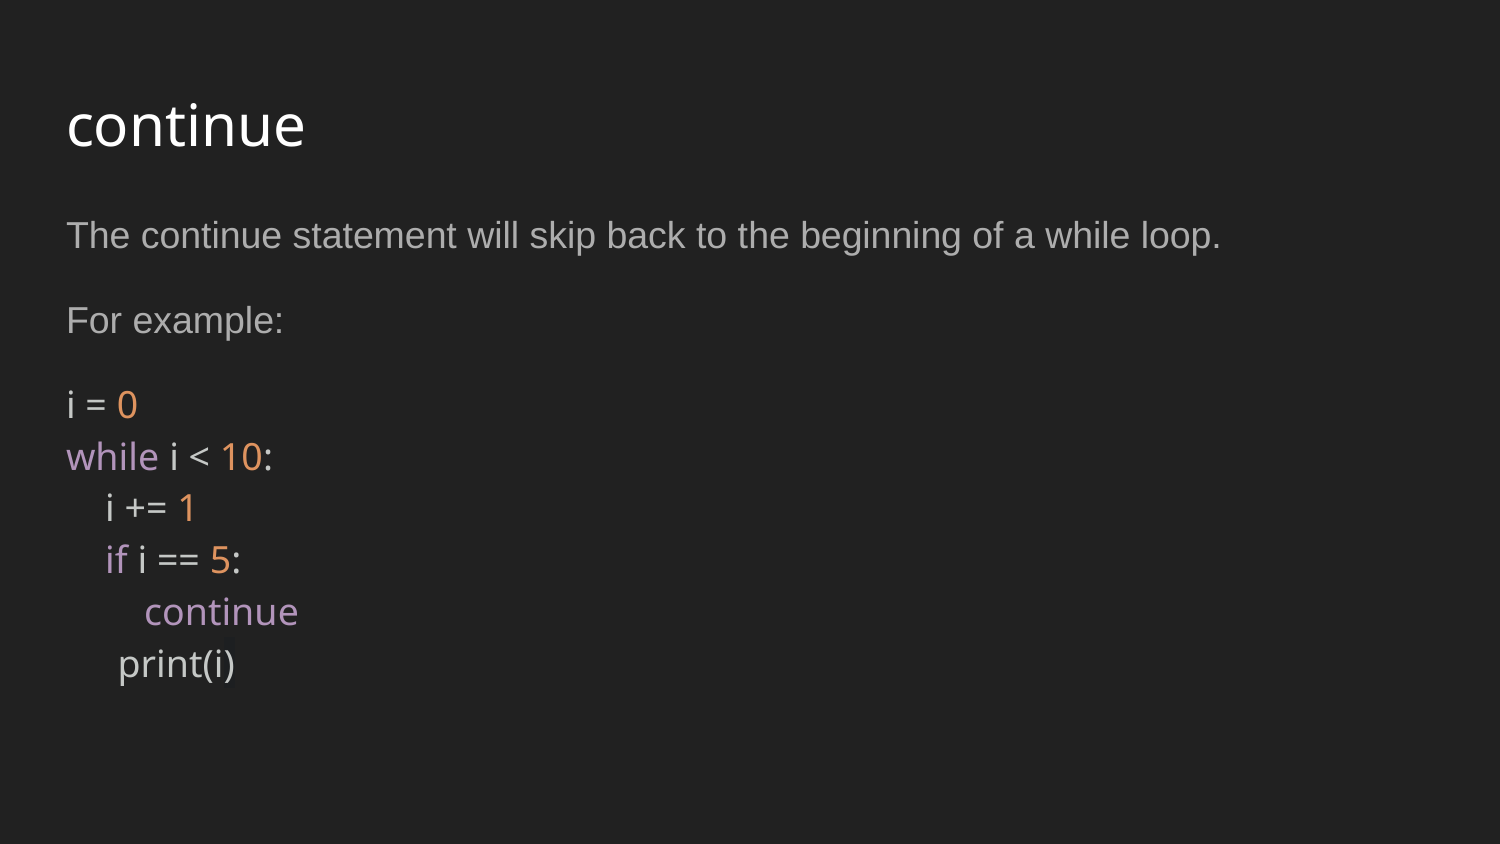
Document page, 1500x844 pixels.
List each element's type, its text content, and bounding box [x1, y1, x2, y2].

title continue [51, 72, 1449, 167]
list The continue statement will skip back to the beginning of a while loop. For example: i = 0 while i < 10: i += 1 if i == 5: continue print(i) [51, 189, 1449, 750]
